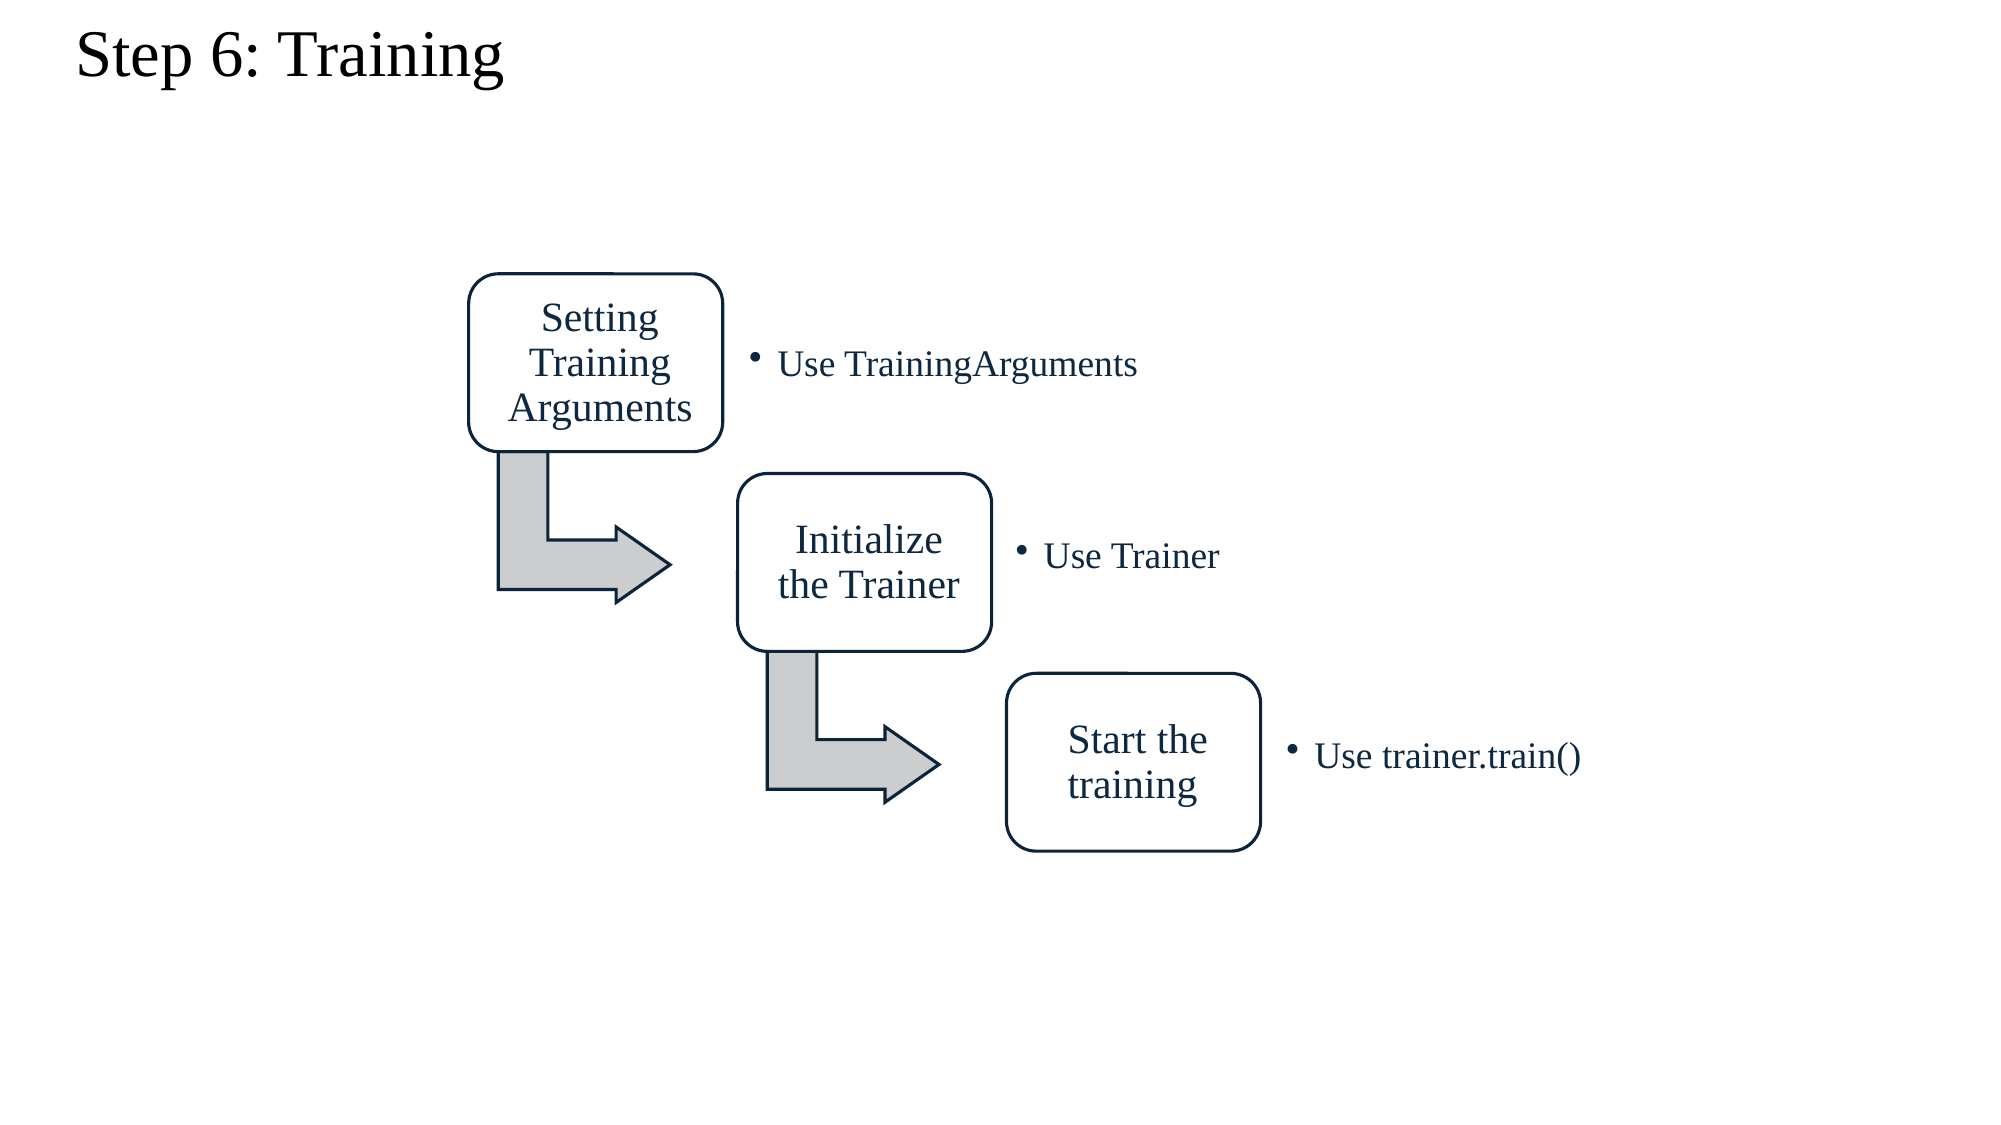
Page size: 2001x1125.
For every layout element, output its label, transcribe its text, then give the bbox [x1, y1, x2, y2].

text_box Step 6: Training [60, 0, 1275, 119]
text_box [246, 269, 1754, 855]
